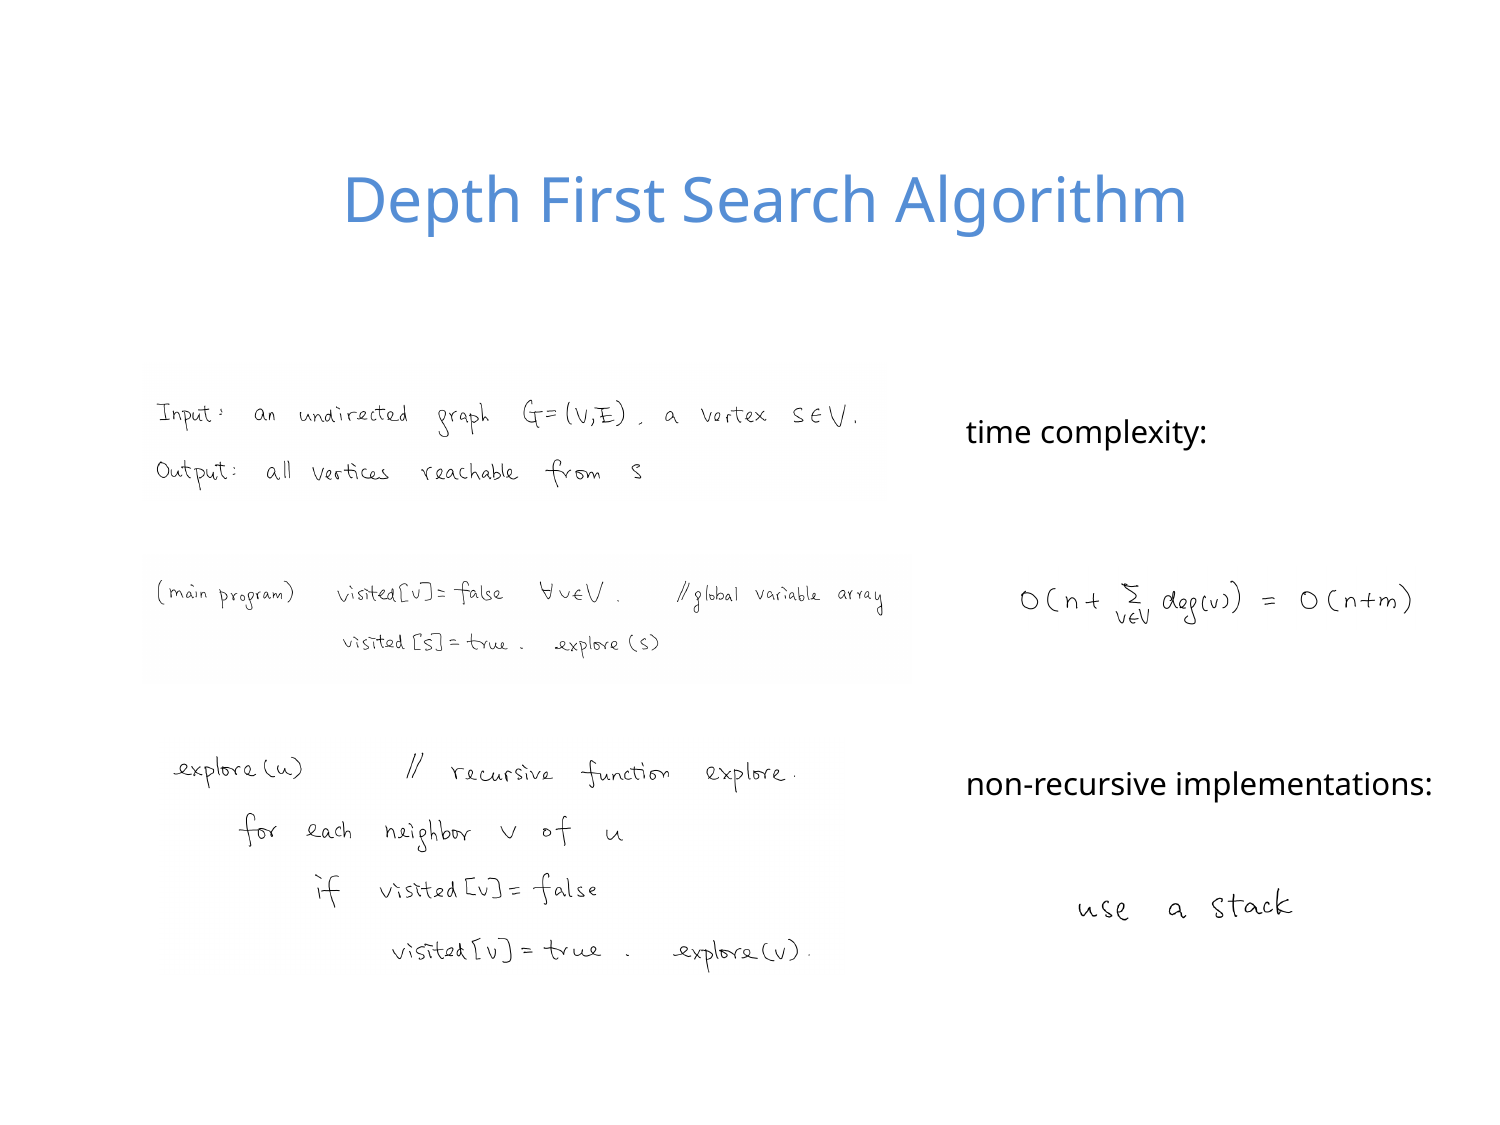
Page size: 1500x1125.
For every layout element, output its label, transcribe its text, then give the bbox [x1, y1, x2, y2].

picture [142, 554, 913, 684]
title Depth First Search Algorithm [187, 97, 1346, 298]
text_box non-recursive implementations: [951, 756, 1500, 809]
text_box time complexity: [951, 404, 1500, 458]
picture [159, 737, 845, 976]
picture [142, 362, 888, 501]
picture [1065, 876, 1314, 937]
picture [999, 566, 1416, 630]
